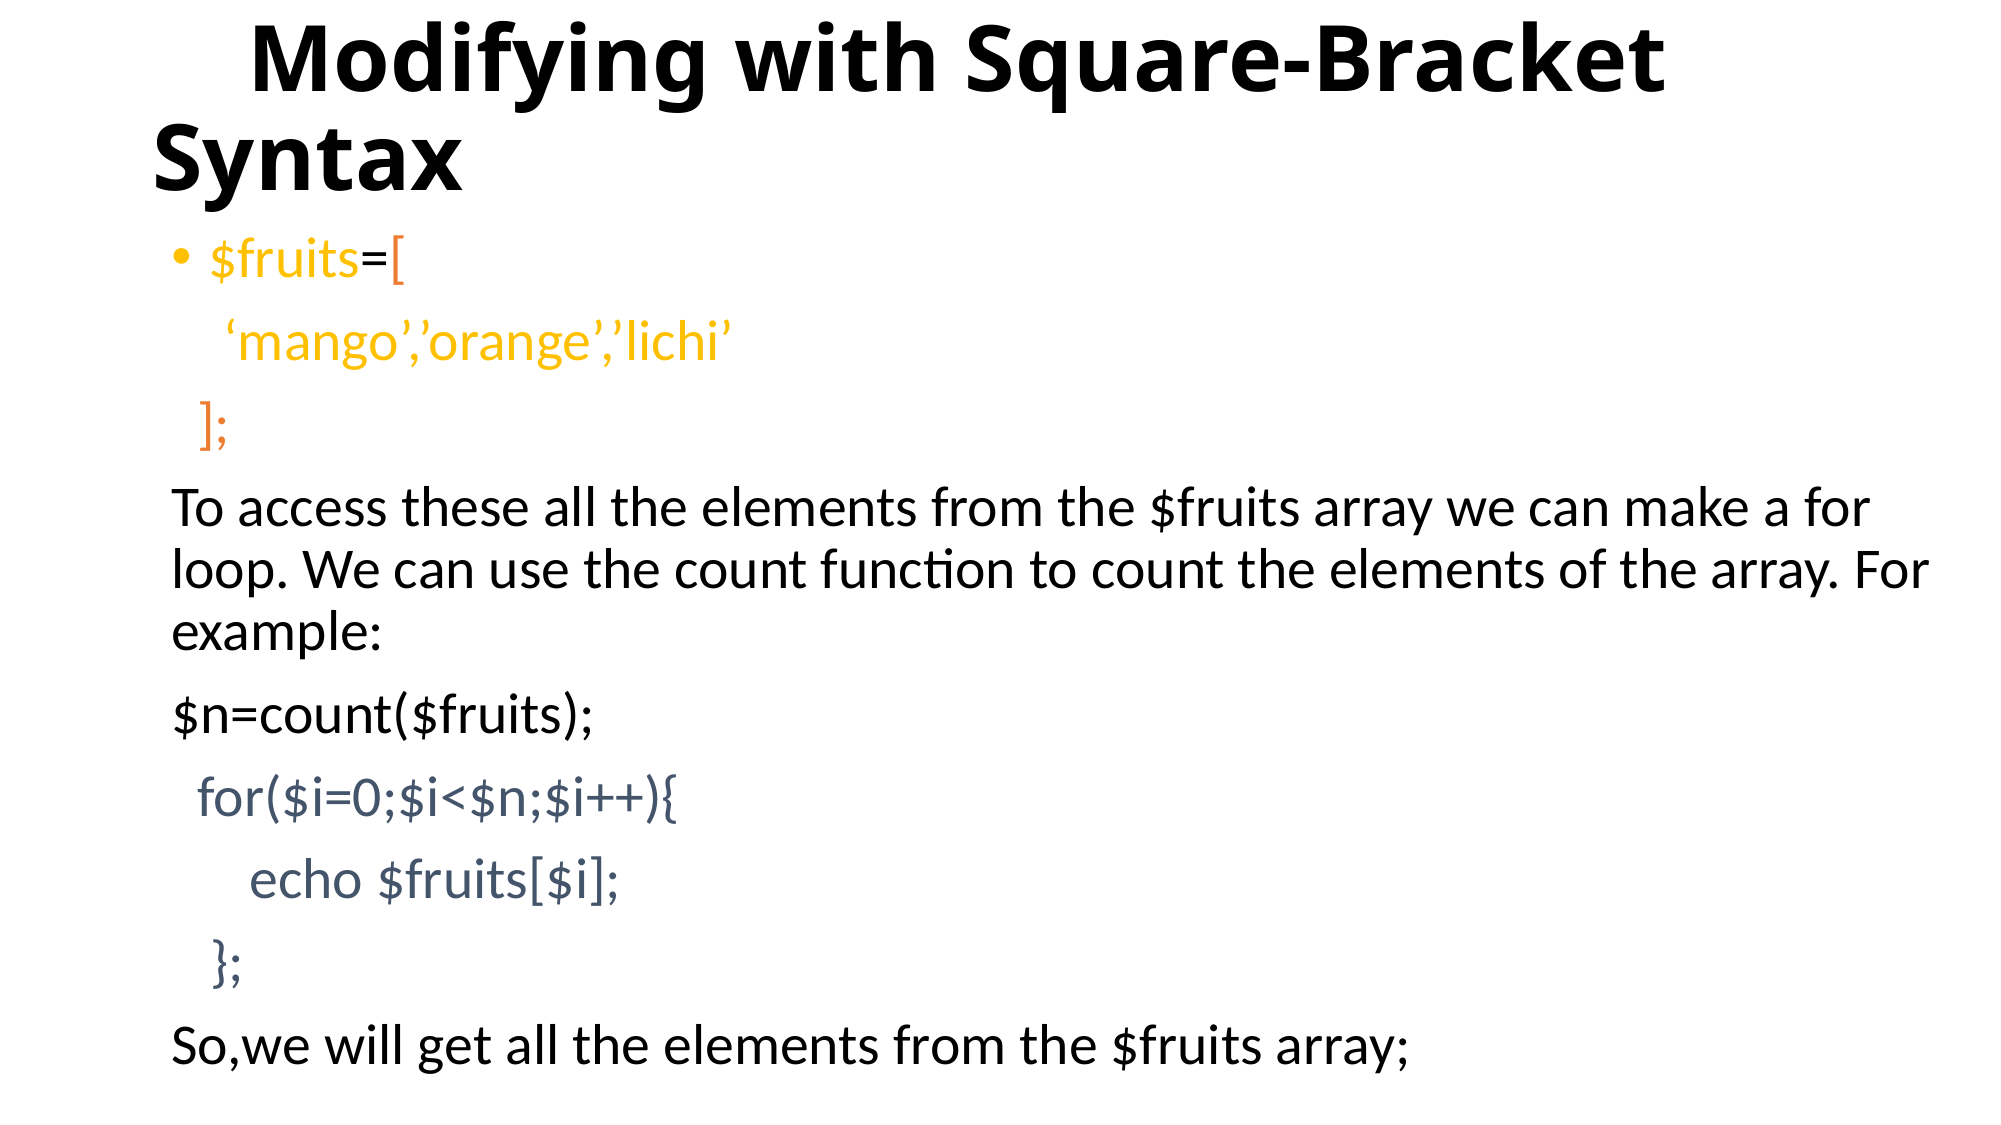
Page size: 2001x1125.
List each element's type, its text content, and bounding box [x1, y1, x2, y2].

title Modifying with Square-Bracket Syntax [137, 3, 1863, 221]
list $fruits=[ ‘mango’,’orange’,’lichi’ ]; To access these all the elements from the $fruits array we can make a for loop. We can use the count function to count the elements of the array. For example: $n=count($fruits); for($i=0;$i<$n;$i++){ echo $fruits[$i]; }; So,we will get all the elements from the $fruits array; [156, 220, 1950, 1088]
